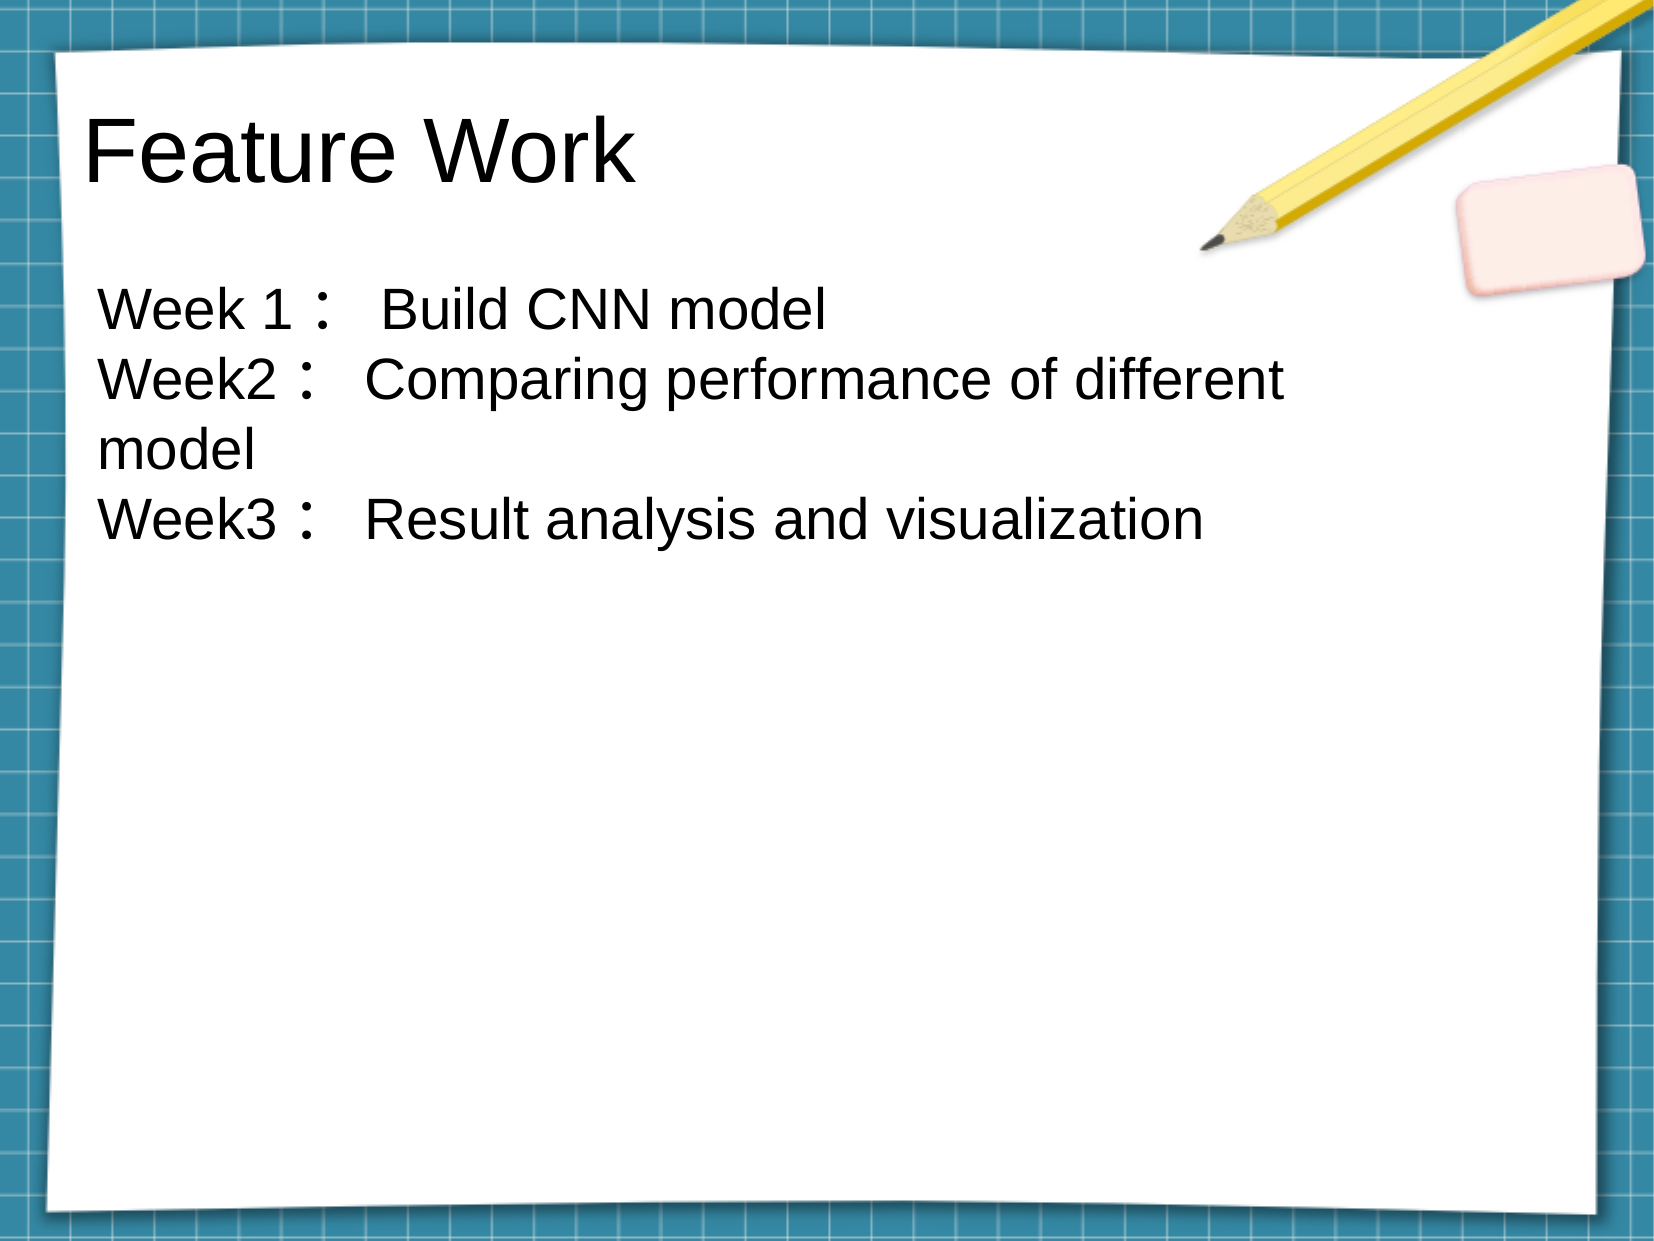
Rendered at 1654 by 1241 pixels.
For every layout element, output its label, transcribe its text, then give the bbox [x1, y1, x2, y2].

picture [0, 0, 1654, 1241]
text_box Week 1：Build CNN model Week2：Comparing performance of different model Week3：Result analysis and visualization [82, 263, 1450, 559]
text_box Feature Work [82, 49, 1571, 257]
